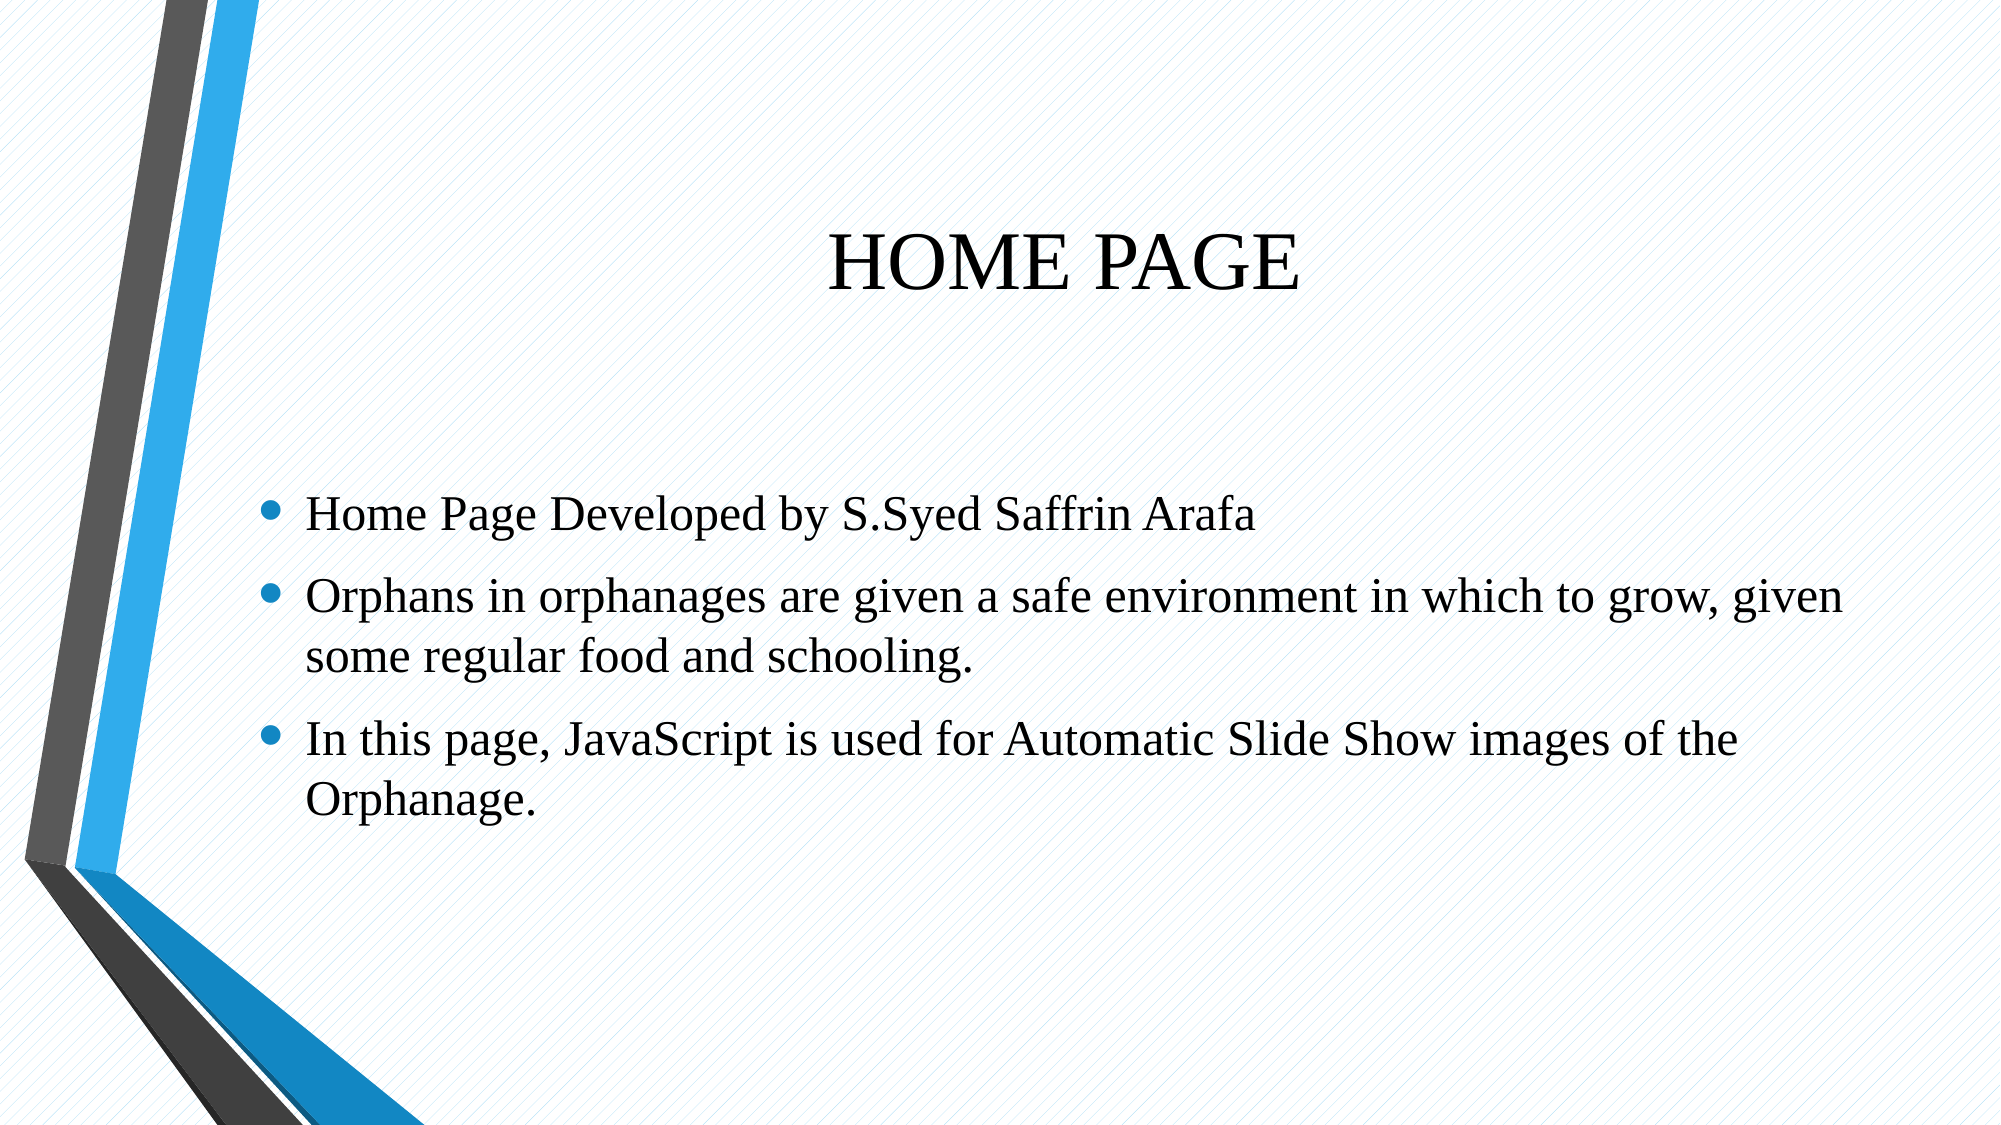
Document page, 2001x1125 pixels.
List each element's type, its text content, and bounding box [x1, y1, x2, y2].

list Home Page Developed by S.Syed Saffrin Arafa Orphans in orphanages are given a safe environment in which to grow, given some regular food and schooling. In this page, JavaScript is used for Automatic Slide Show images of the Orphanage. [243, 437, 1887, 950]
title HOME PAGE [243, 112, 1887, 400]
